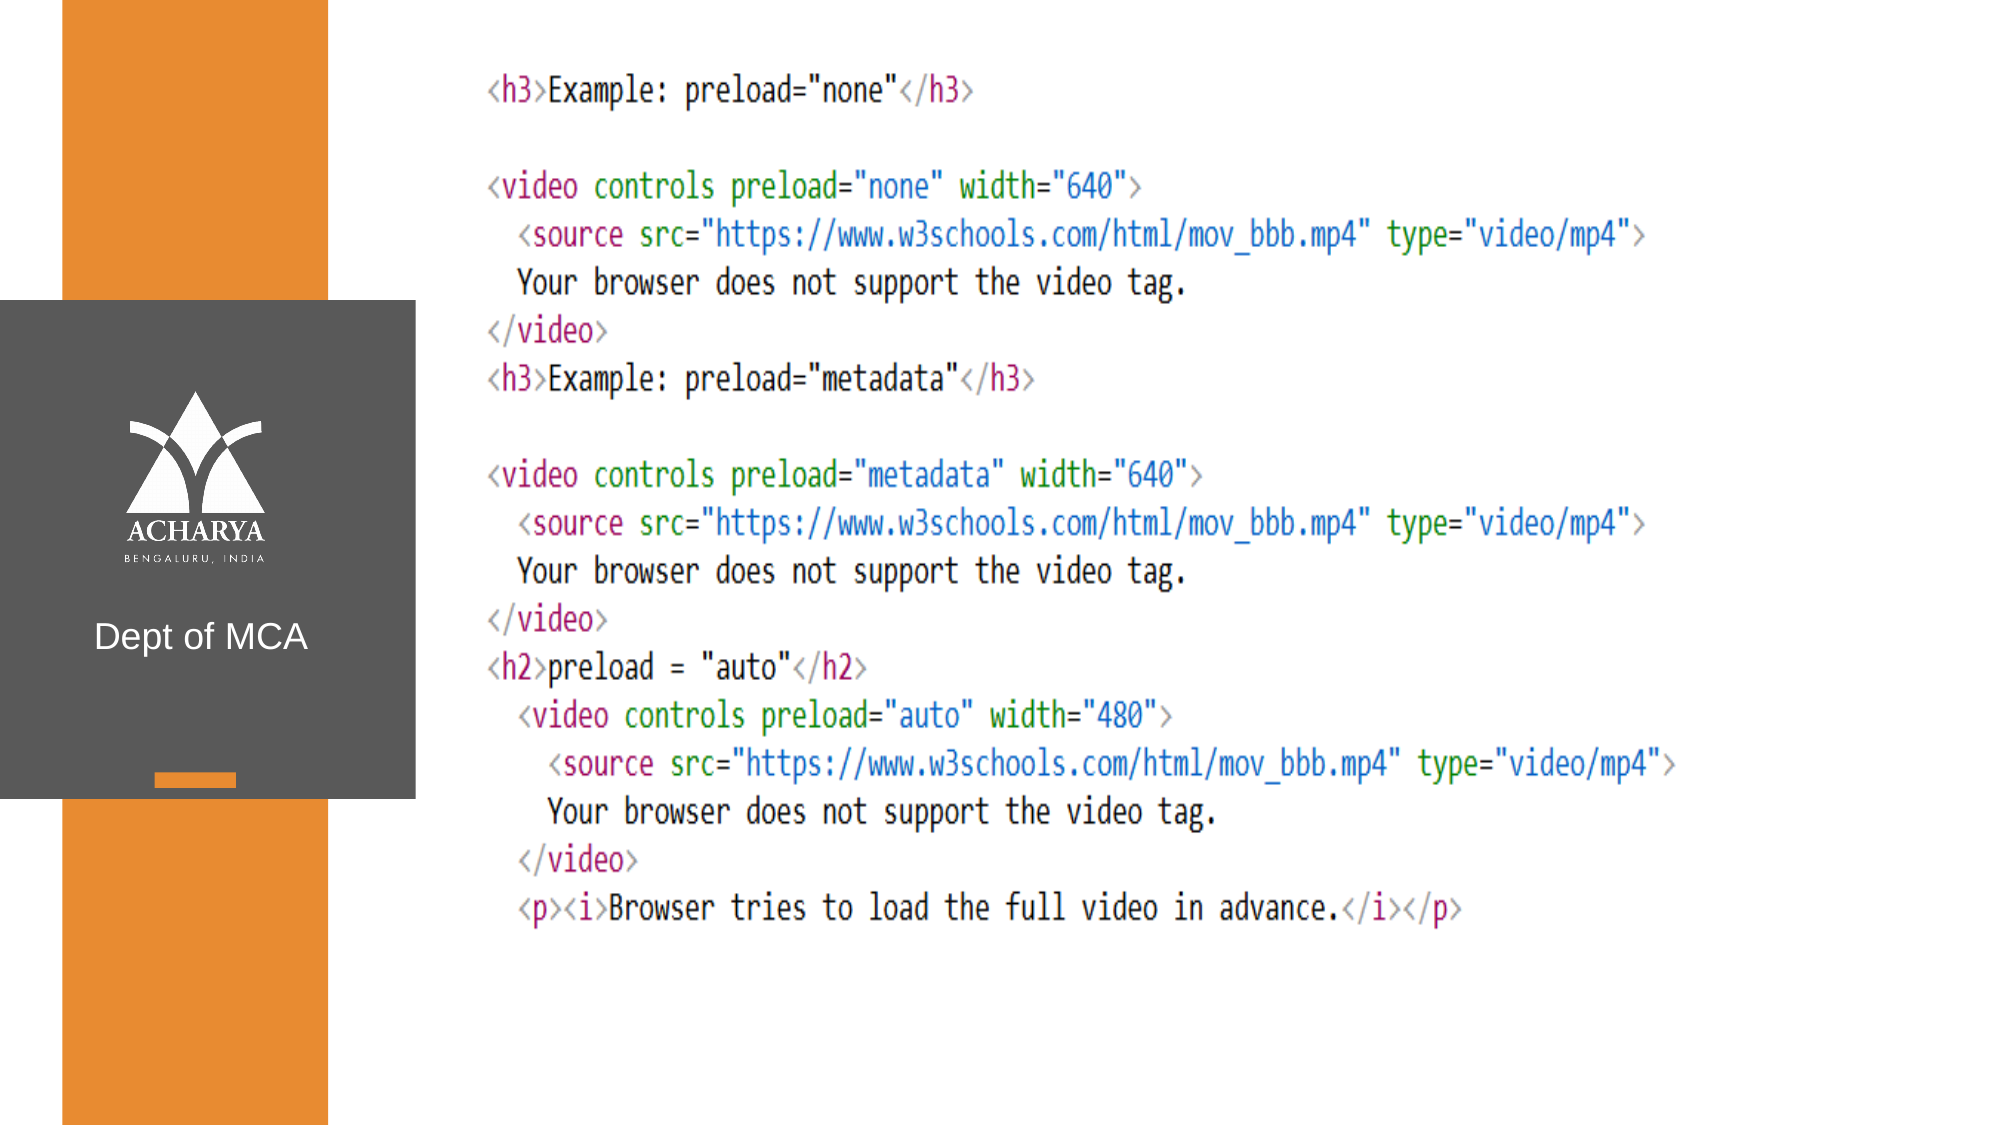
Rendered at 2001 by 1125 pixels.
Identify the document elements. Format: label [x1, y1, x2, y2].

picture [125, 391, 265, 564]
picture [477, 48, 1850, 1067]
